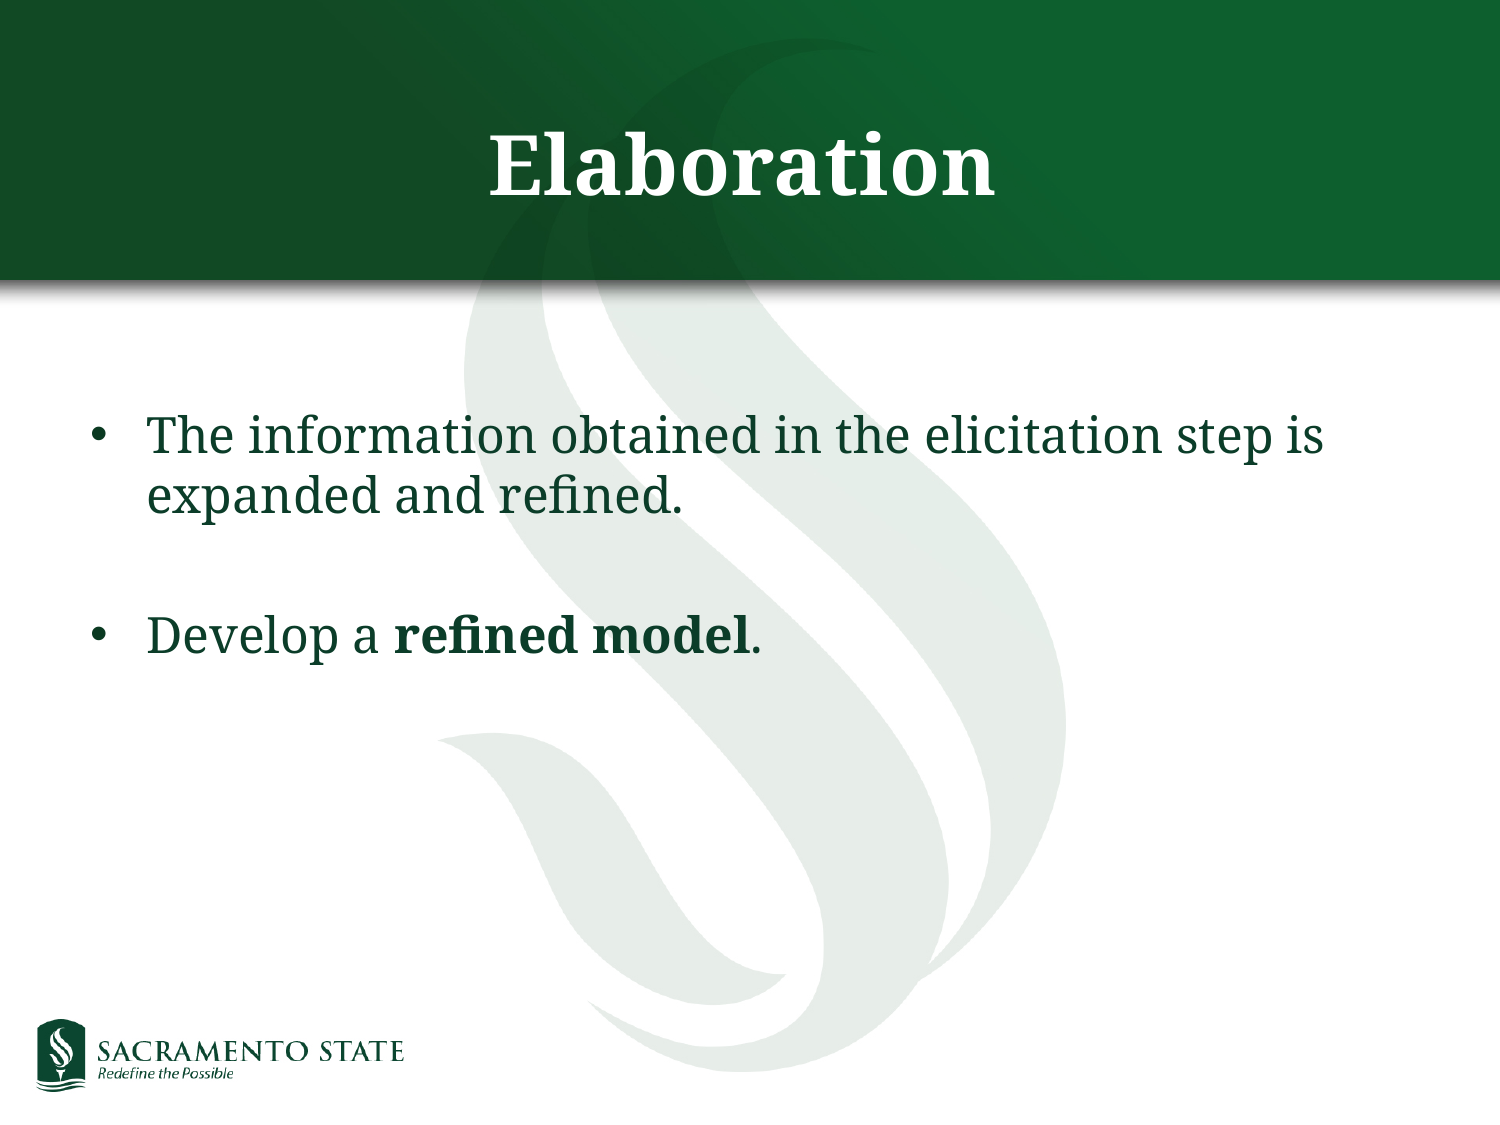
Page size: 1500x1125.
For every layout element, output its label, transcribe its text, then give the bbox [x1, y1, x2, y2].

text_box Elaboration [45, 104, 1442, 323]
list The information obtained in the elicitation step is expanded and refined. Develop a refined model. [75, 325, 1425, 961]
text_box [80, 287, 1482, 813]
picture [0, 0, 1500, 1125]
